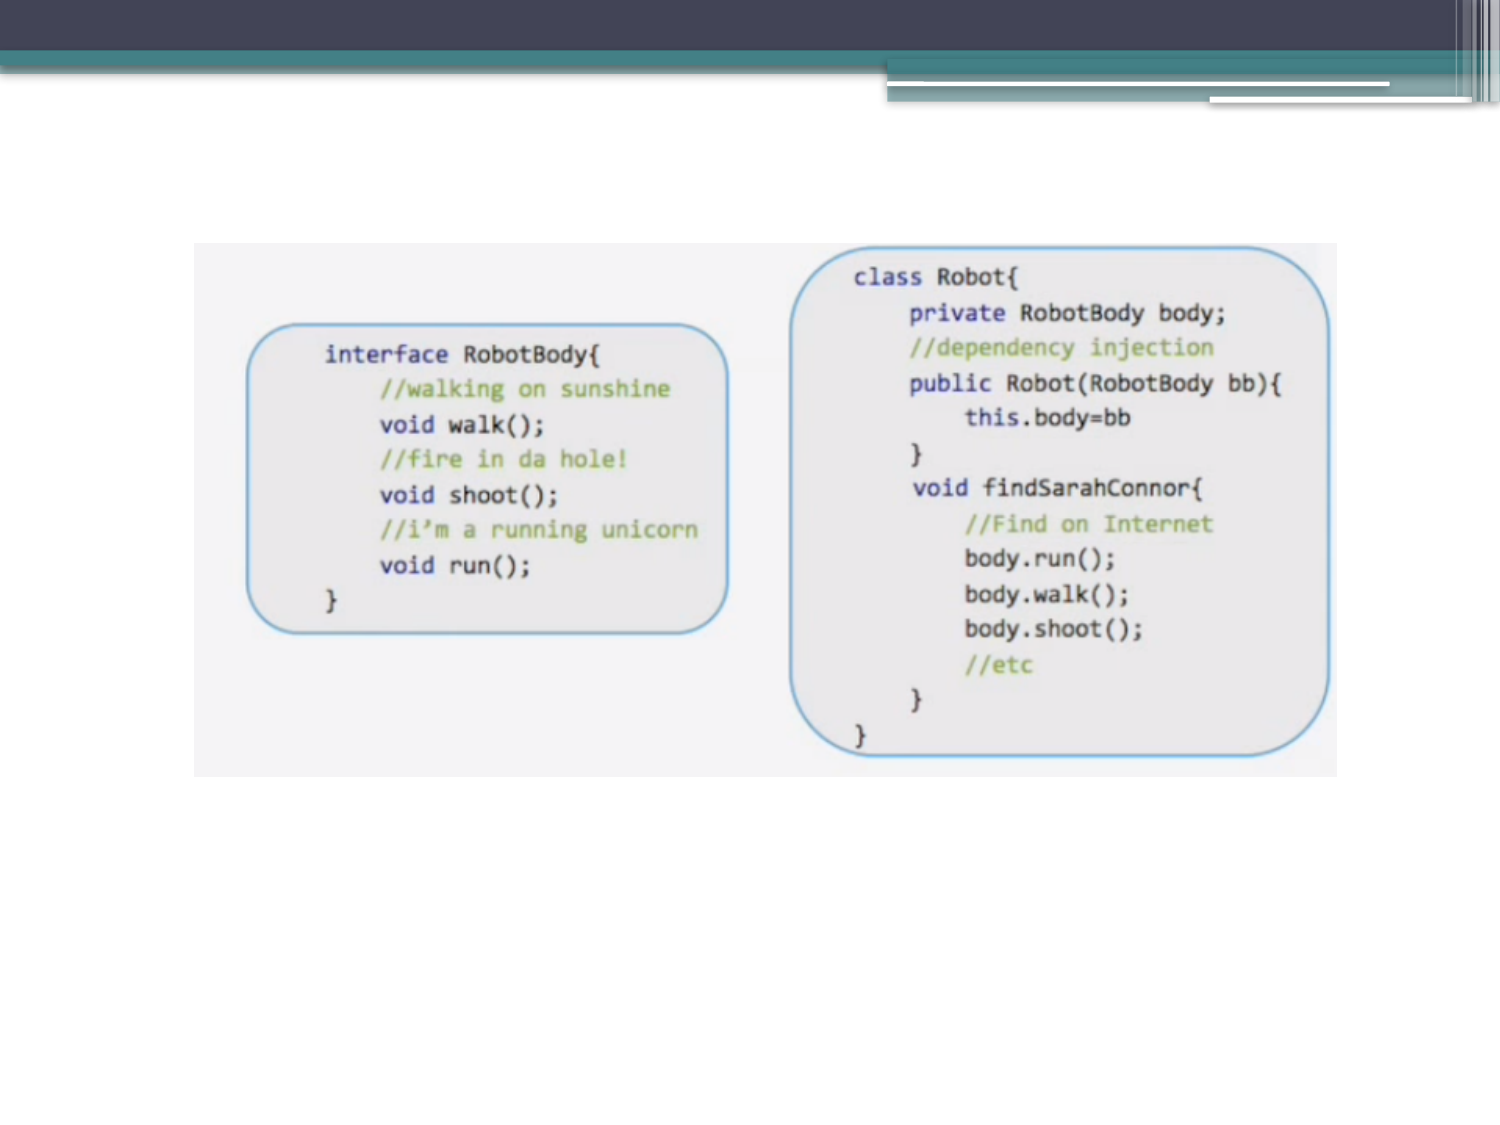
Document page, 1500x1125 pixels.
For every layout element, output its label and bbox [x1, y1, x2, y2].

picture [194, 243, 1338, 777]
